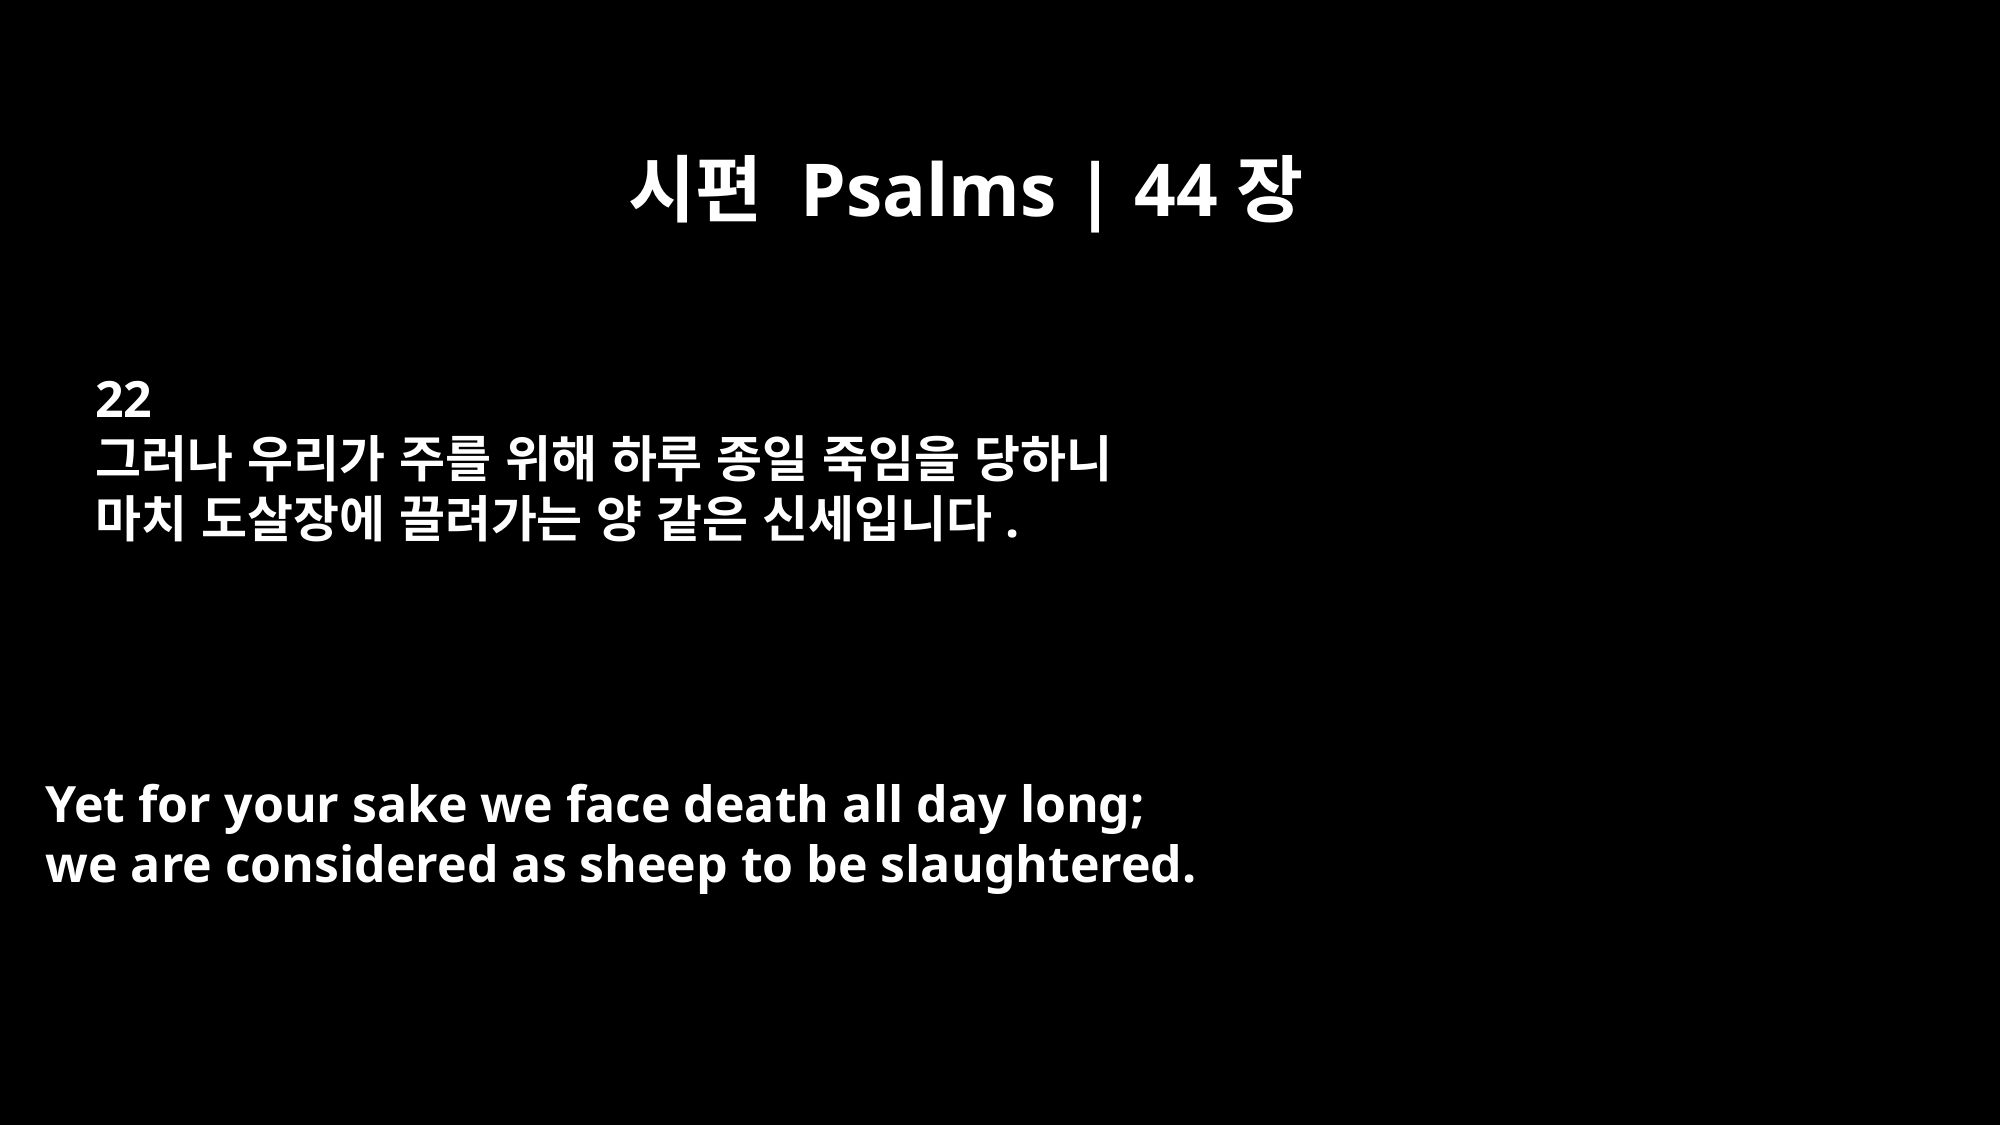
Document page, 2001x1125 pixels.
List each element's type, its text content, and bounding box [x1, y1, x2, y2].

text_box 22 그러나 우리가 주를 위해 하루 종일 죽임을 당하니 마치 도살장에 끌려가는 양 같은 신세입니다. [80, 359, 1143, 555]
text_box Yet for your sake we face death all day long; we are considered as sheep to be slaughtered. [30, 764, 1213, 900]
text_box 시편 Psalms | 44장 [613, 136, 1319, 239]
